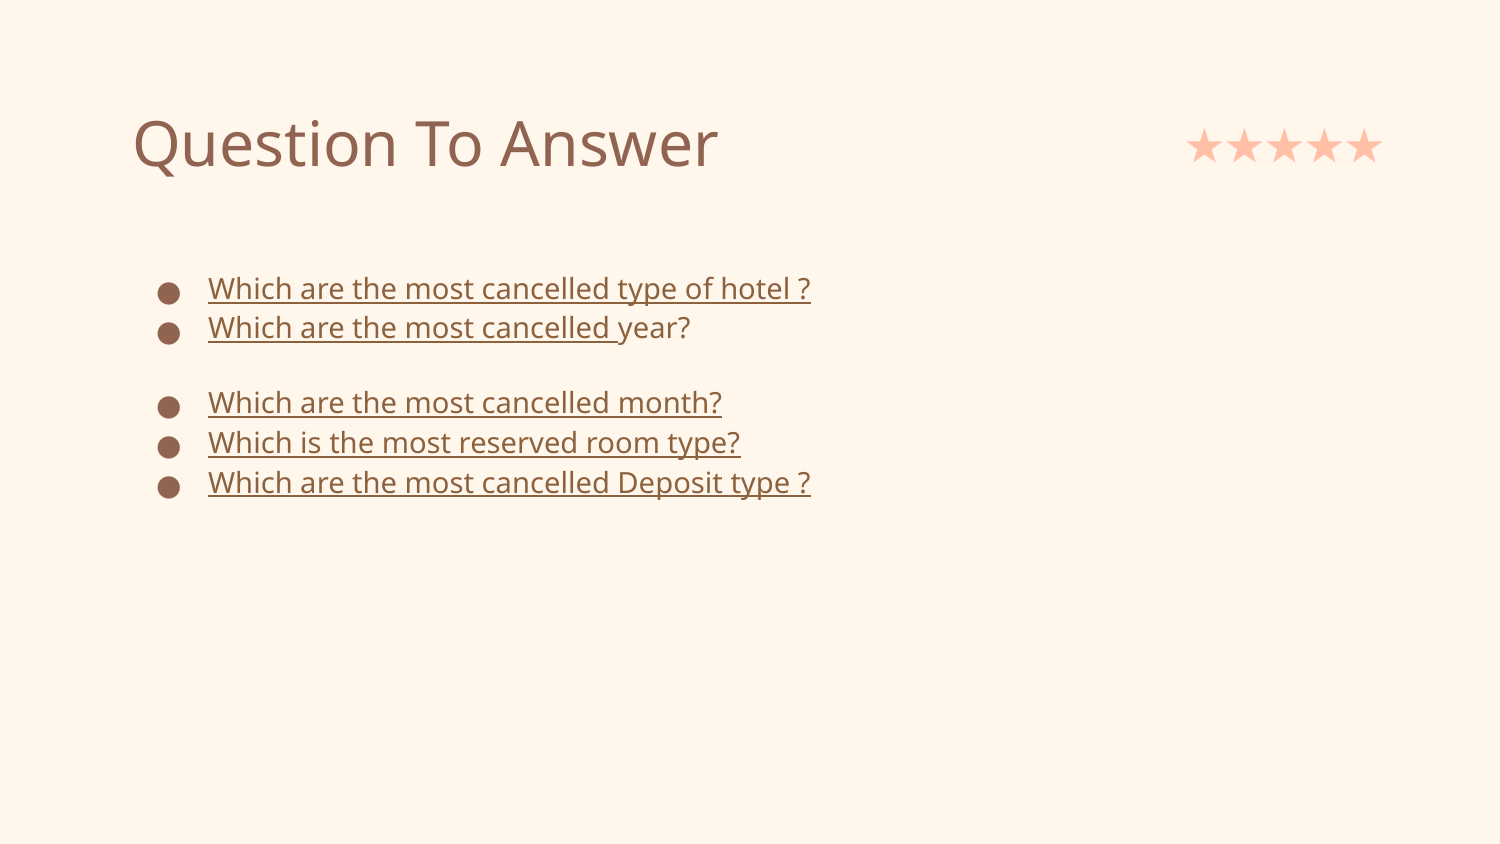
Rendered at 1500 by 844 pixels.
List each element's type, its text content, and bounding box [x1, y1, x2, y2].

list Which are the most cancelled type of hotel ? Which are the most cancelled year? Which are the most cancelled month? Which is the most reserved room type? Which are the most cancelled Deposit type ? [118, 220, 1385, 792]
title Question To Answer [116, 88, 1383, 183]
